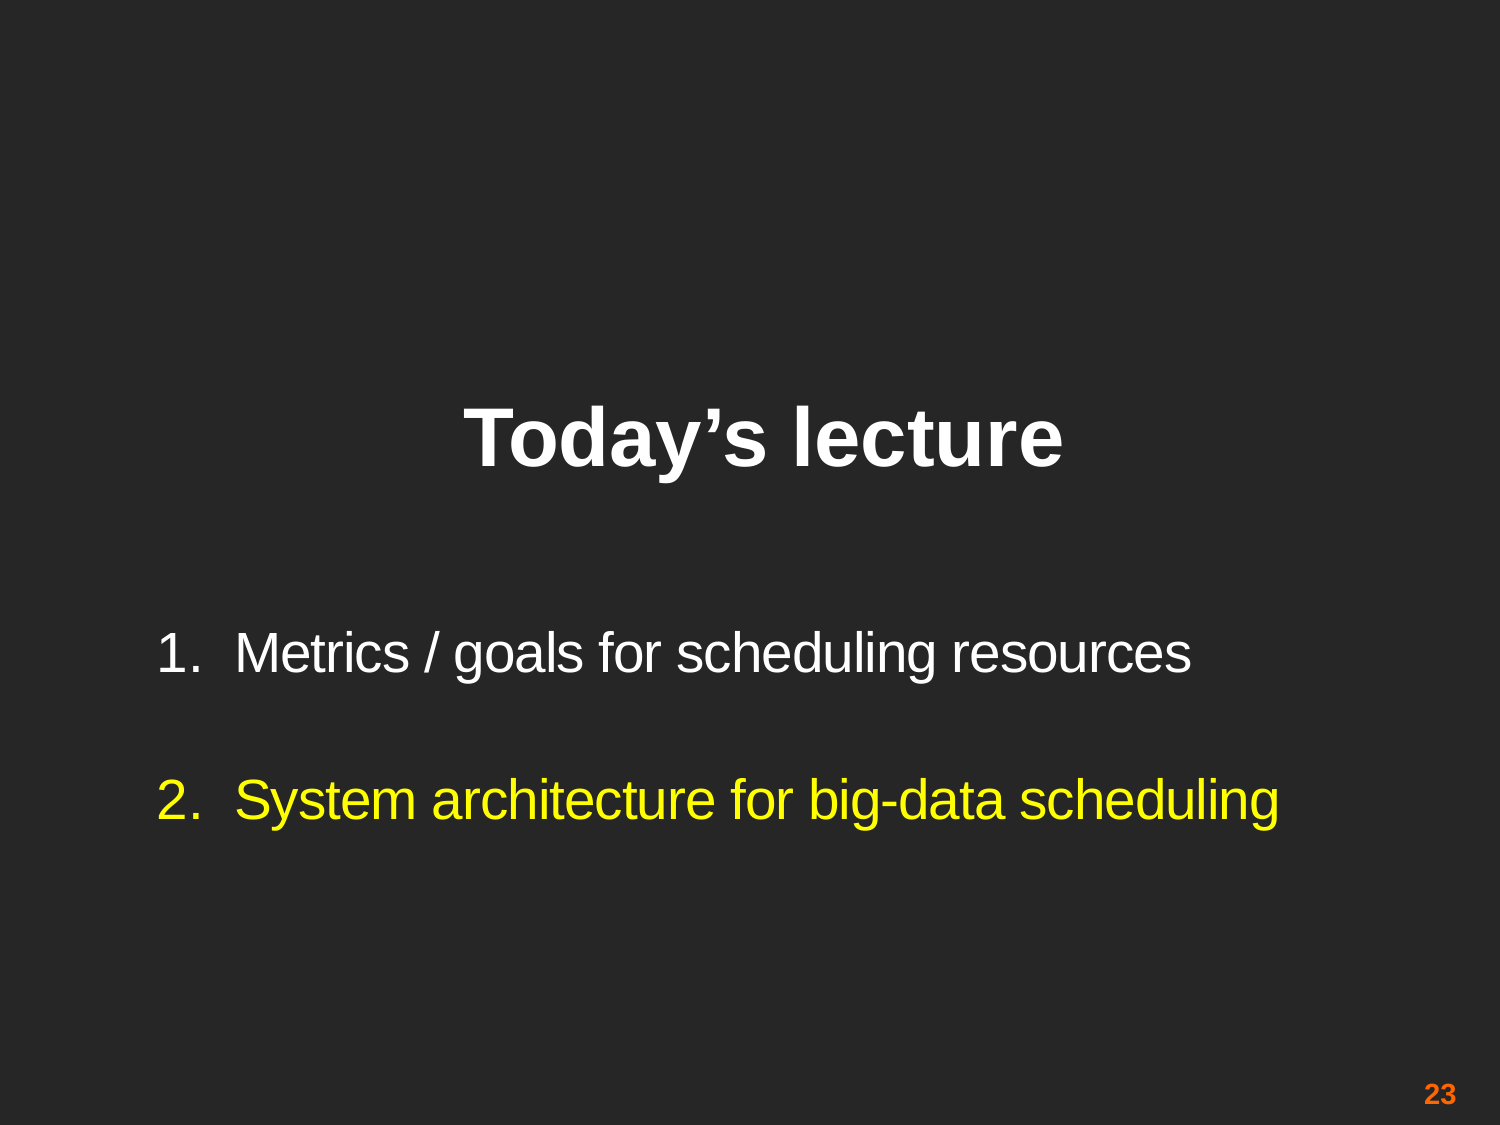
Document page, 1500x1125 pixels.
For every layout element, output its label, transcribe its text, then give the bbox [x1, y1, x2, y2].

title Today’s lecture [126, 337, 1402, 530]
slide_number 23 [1112, 1074, 1463, 1110]
list Metrics / goals for scheduling resources System architecture for big-data scheduling [150, 538, 1426, 841]
